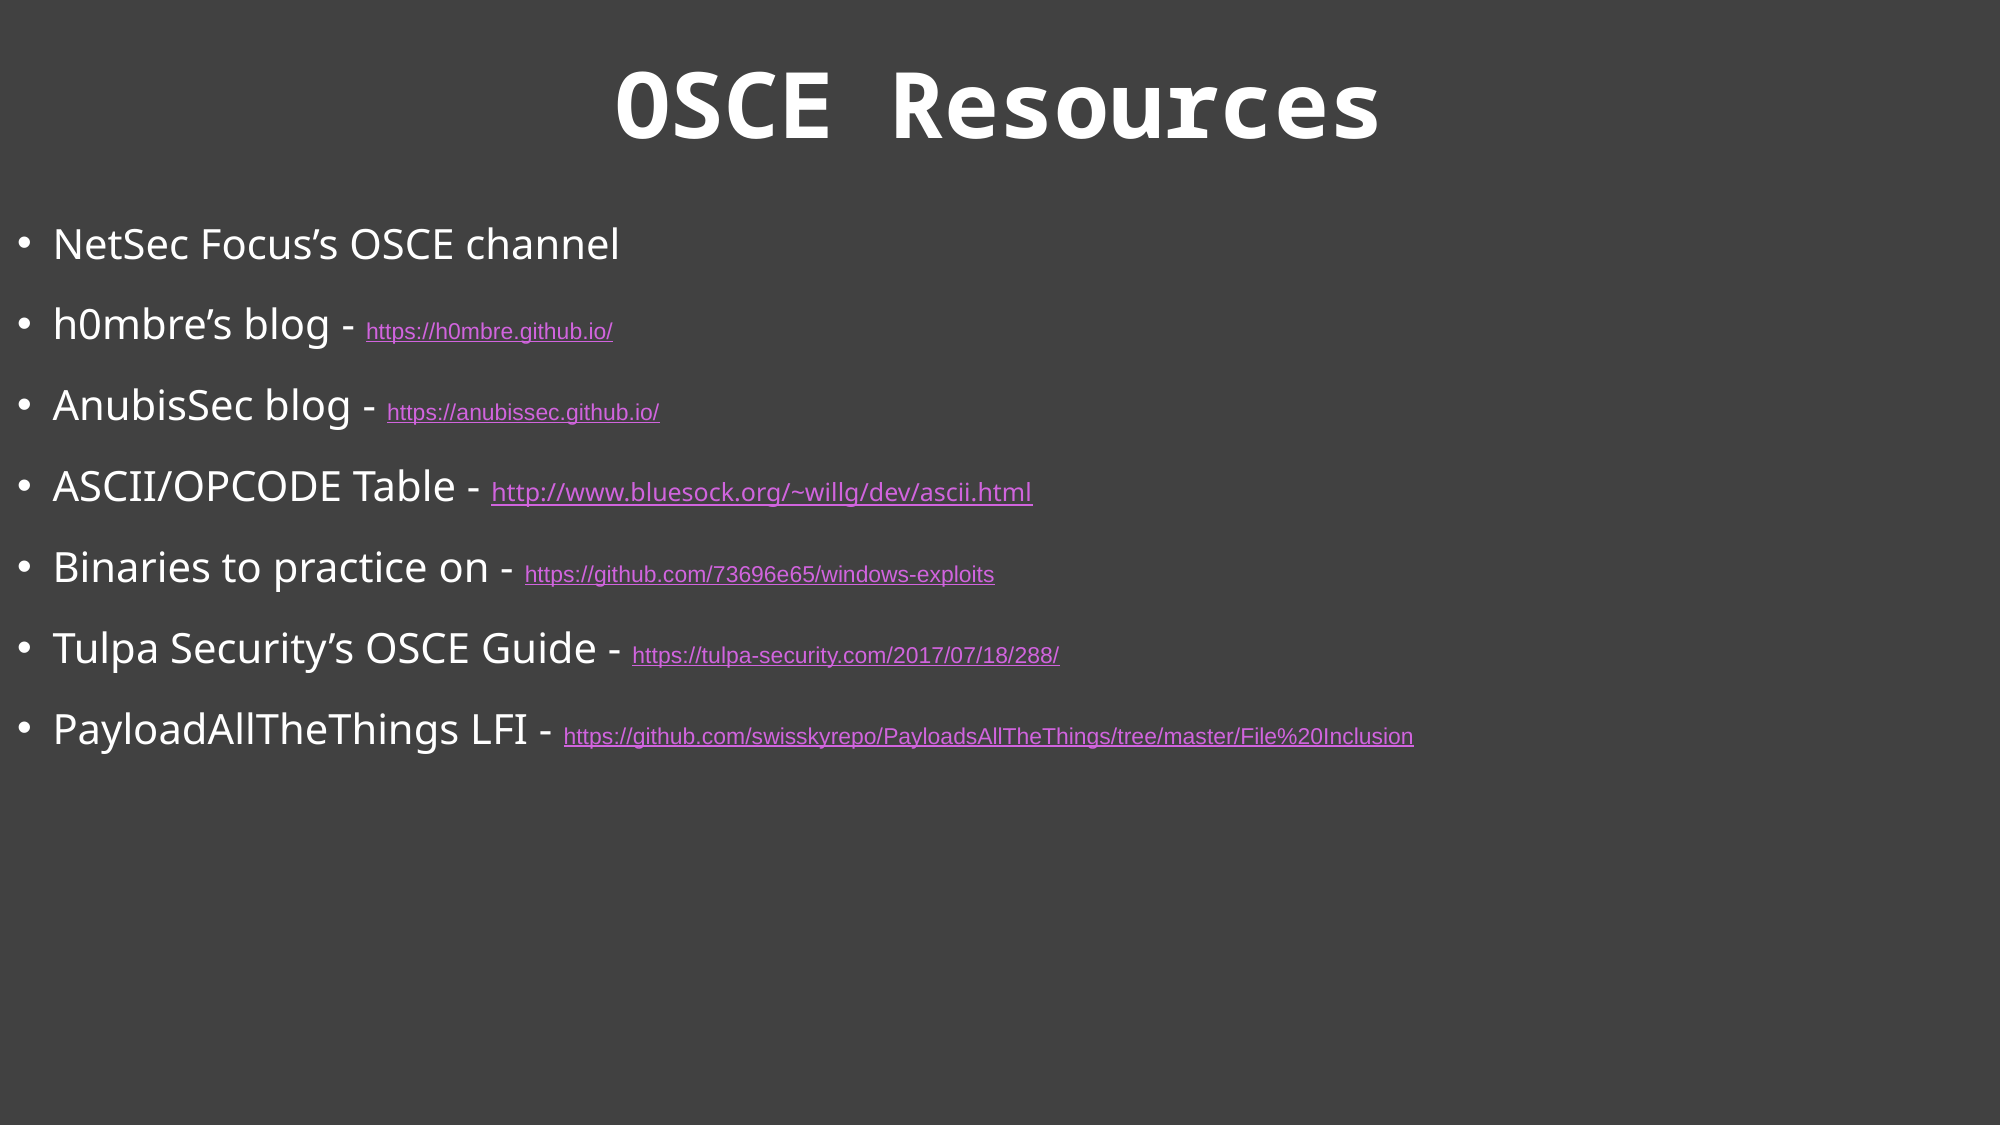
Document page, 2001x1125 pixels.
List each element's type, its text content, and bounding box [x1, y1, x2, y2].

list NetSec Focus’s OSCE channel h0mbre’s blog - https://h0mbre.github.io/ AnubisSec blog - https://anubissec.github.io/ ASCII/OPCODE Table - http://www.bluesock.org/~willg/dev/ascii.html Binaries to practice on - https://github.com/73696e65/windows-exploits Tulpa Security’s OSCE Guide - https://tulpa-security.com/2017/07/18/288/ PayloadAllTheThings LFI - https://github.com/swisskyrepo/PayloadsAllTheThings/tree/master/File%20Inclusion [0, 199, 2000, 897]
title OSCE Resources [0, 0, 2000, 199]
